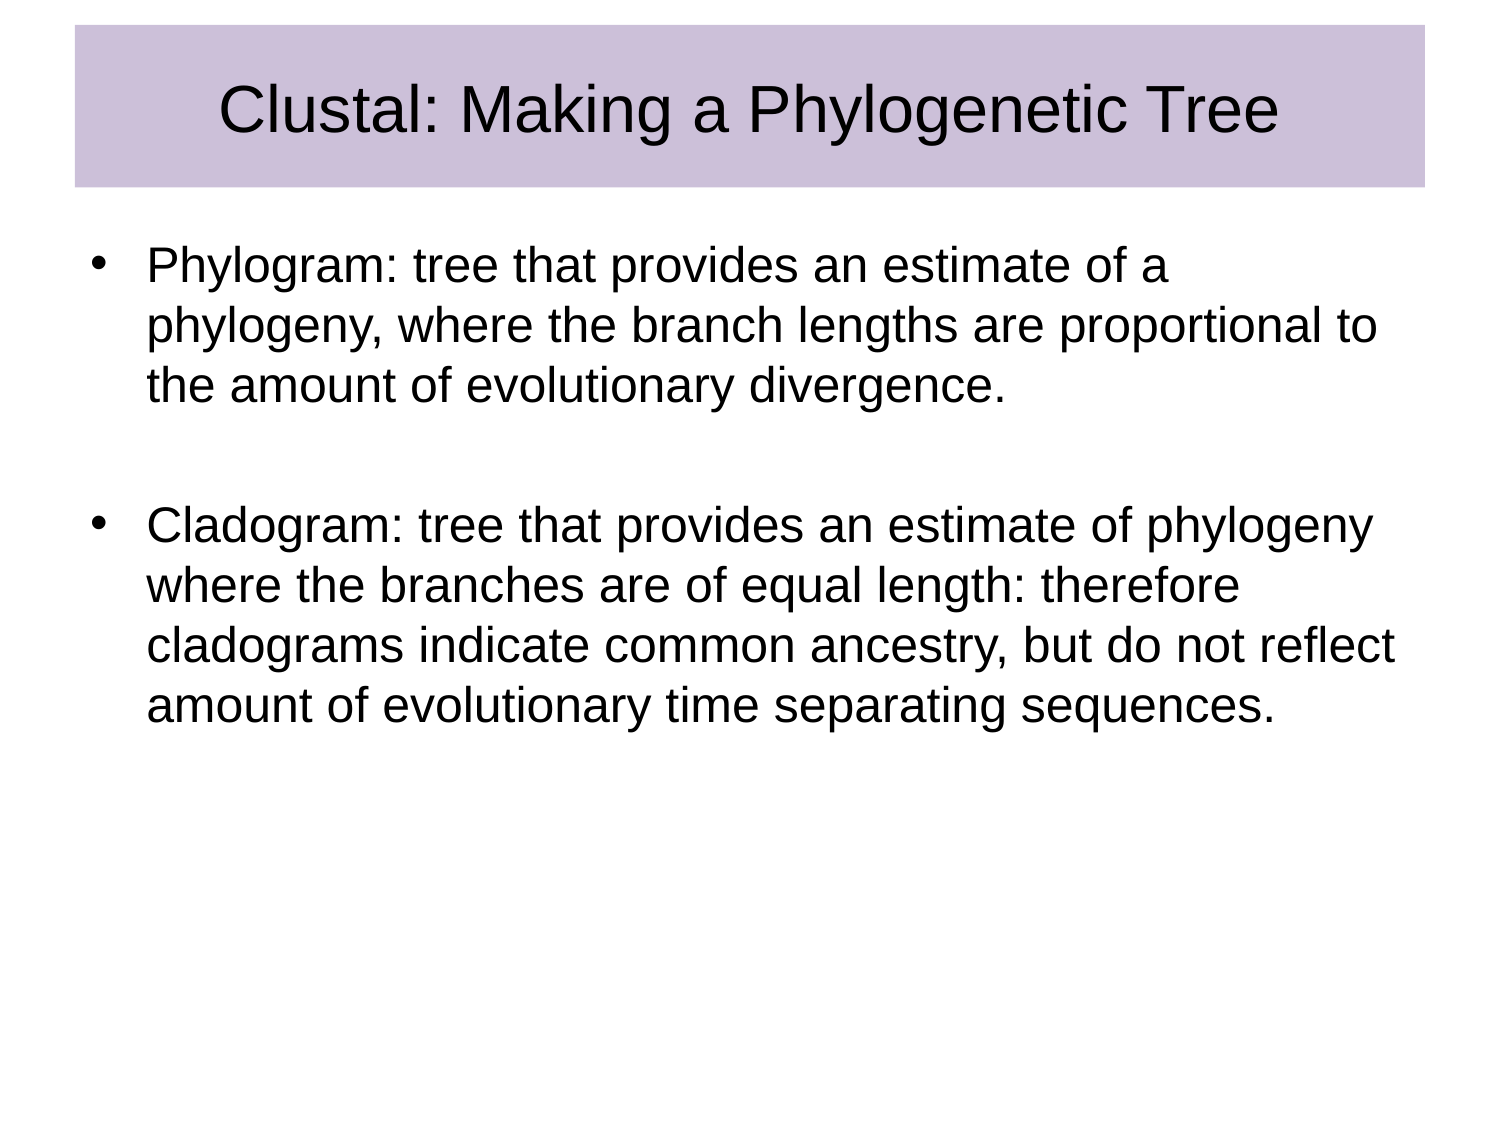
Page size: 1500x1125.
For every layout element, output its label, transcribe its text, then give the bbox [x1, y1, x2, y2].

text_box Phylogram: tree that provides an estimate of a phylogeny, where the branch lengths are proportional to the amount of evolutionary divergence. Cladogram: tree that provides an estimate of phylogeny where the branches are of equal length: therefore cladograms indicate common ancestry, but do not reflect amount of evolutionary time separating sequences. [74, 224, 1425, 968]
text_box Clustal: Making a Phylogenetic Tree [74, 24, 1425, 188]
